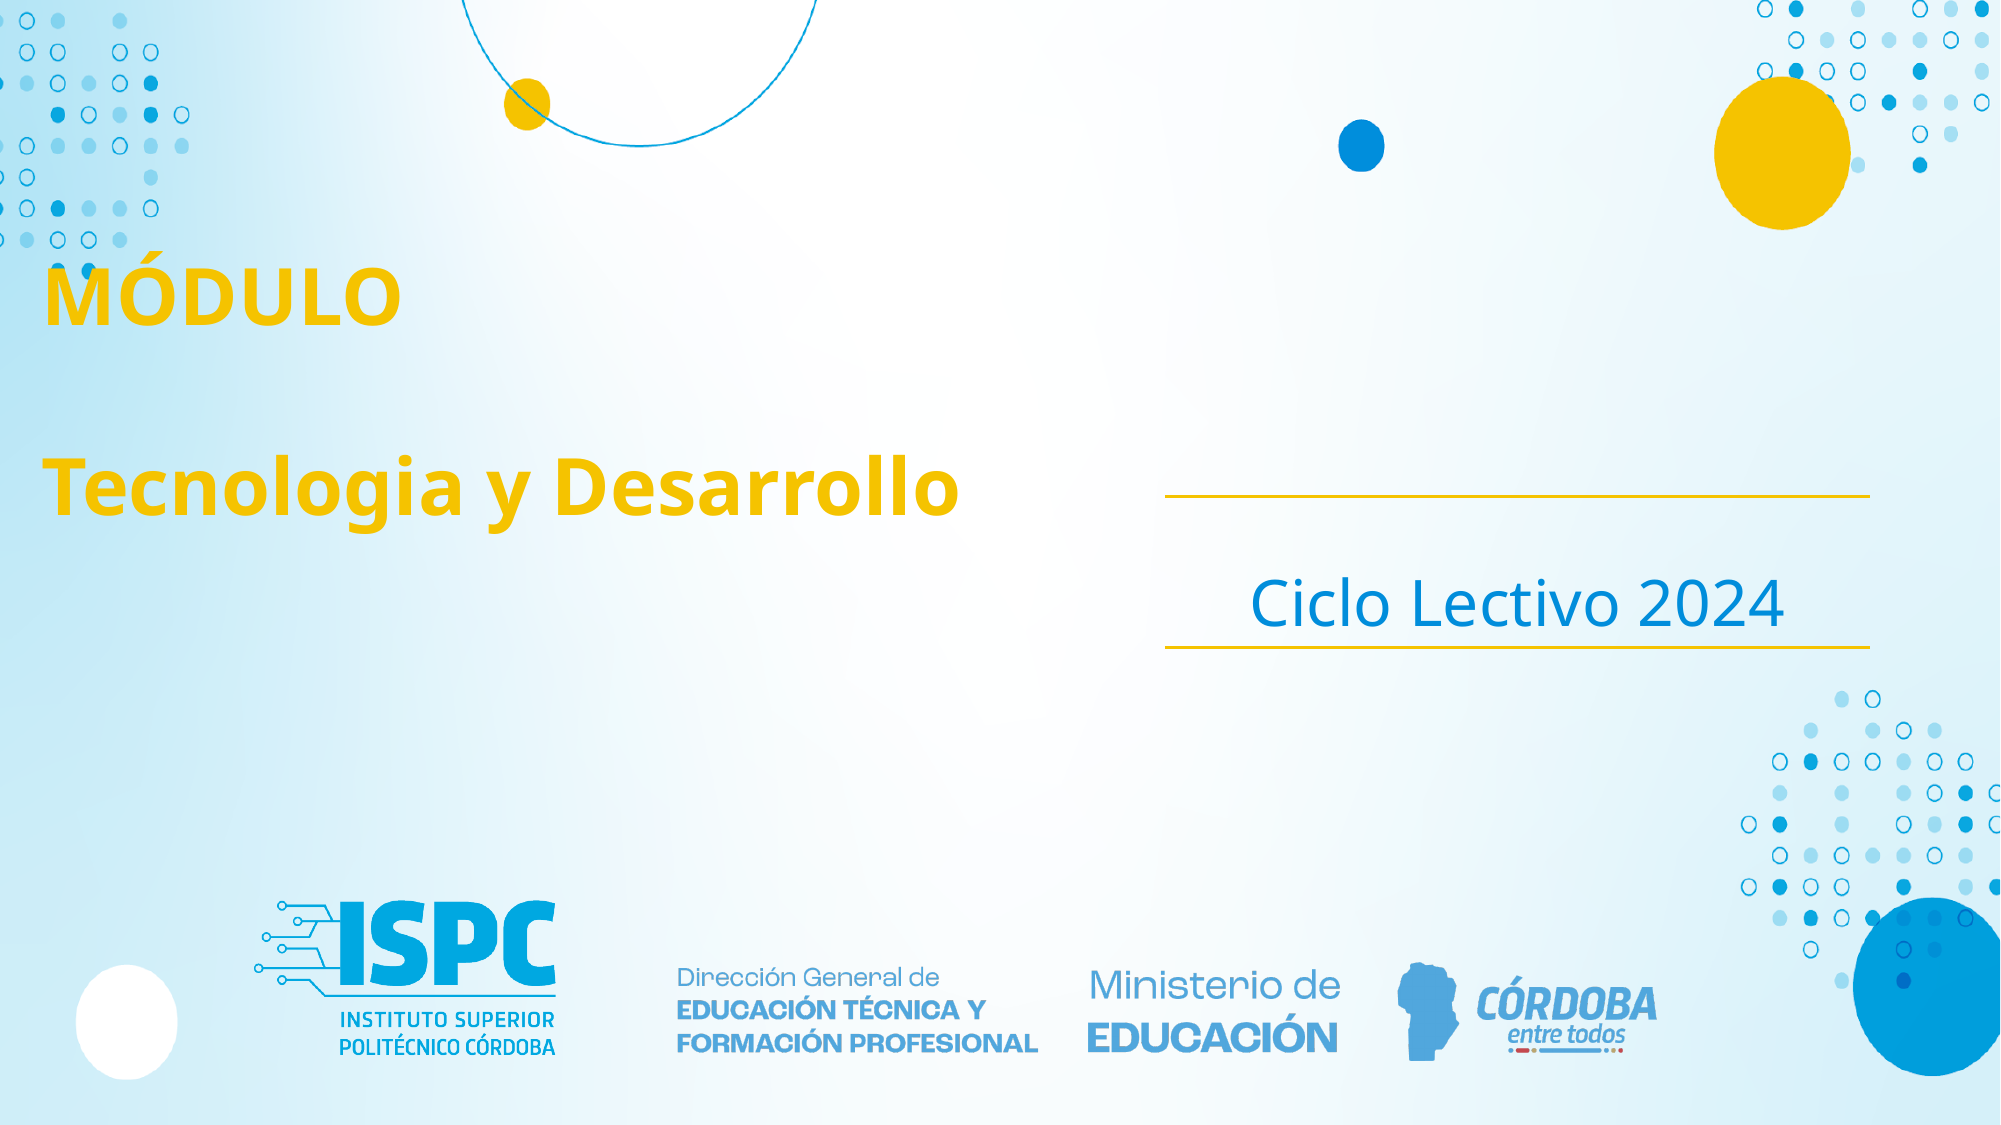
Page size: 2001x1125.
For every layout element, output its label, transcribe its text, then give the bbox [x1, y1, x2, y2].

picture [0, 0, 2001, 1125]
title Ciclo Lectivo 2024 [920, 515, 2000, 648]
text_box MÓDULO Tecnologia y Desarrollo [26, 233, 1027, 544]
picture [1991, 787, 2001, 800]
picture [1898, 973, 1910, 988]
